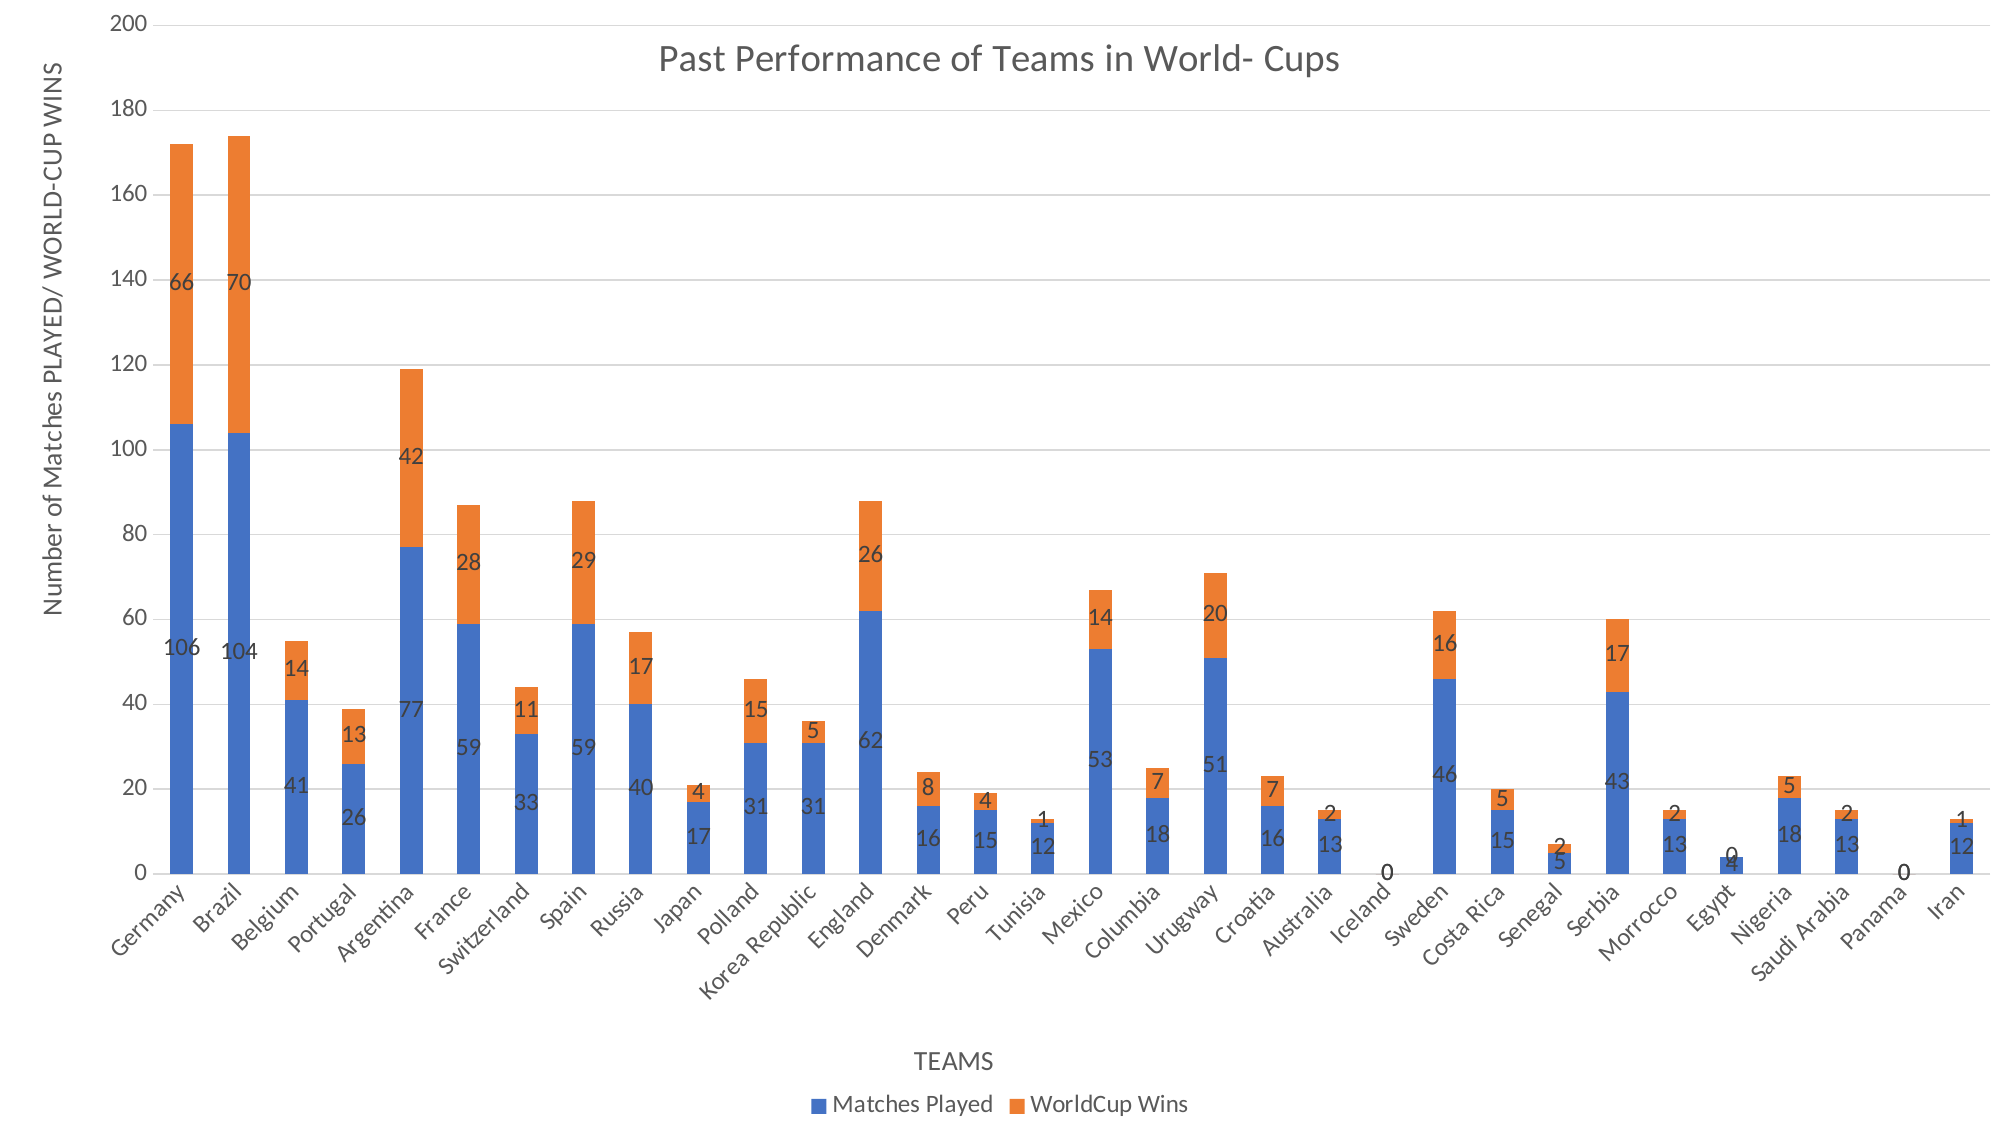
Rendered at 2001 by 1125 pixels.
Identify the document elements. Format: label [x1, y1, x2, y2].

chart [0, 0, 2000, 1125]
